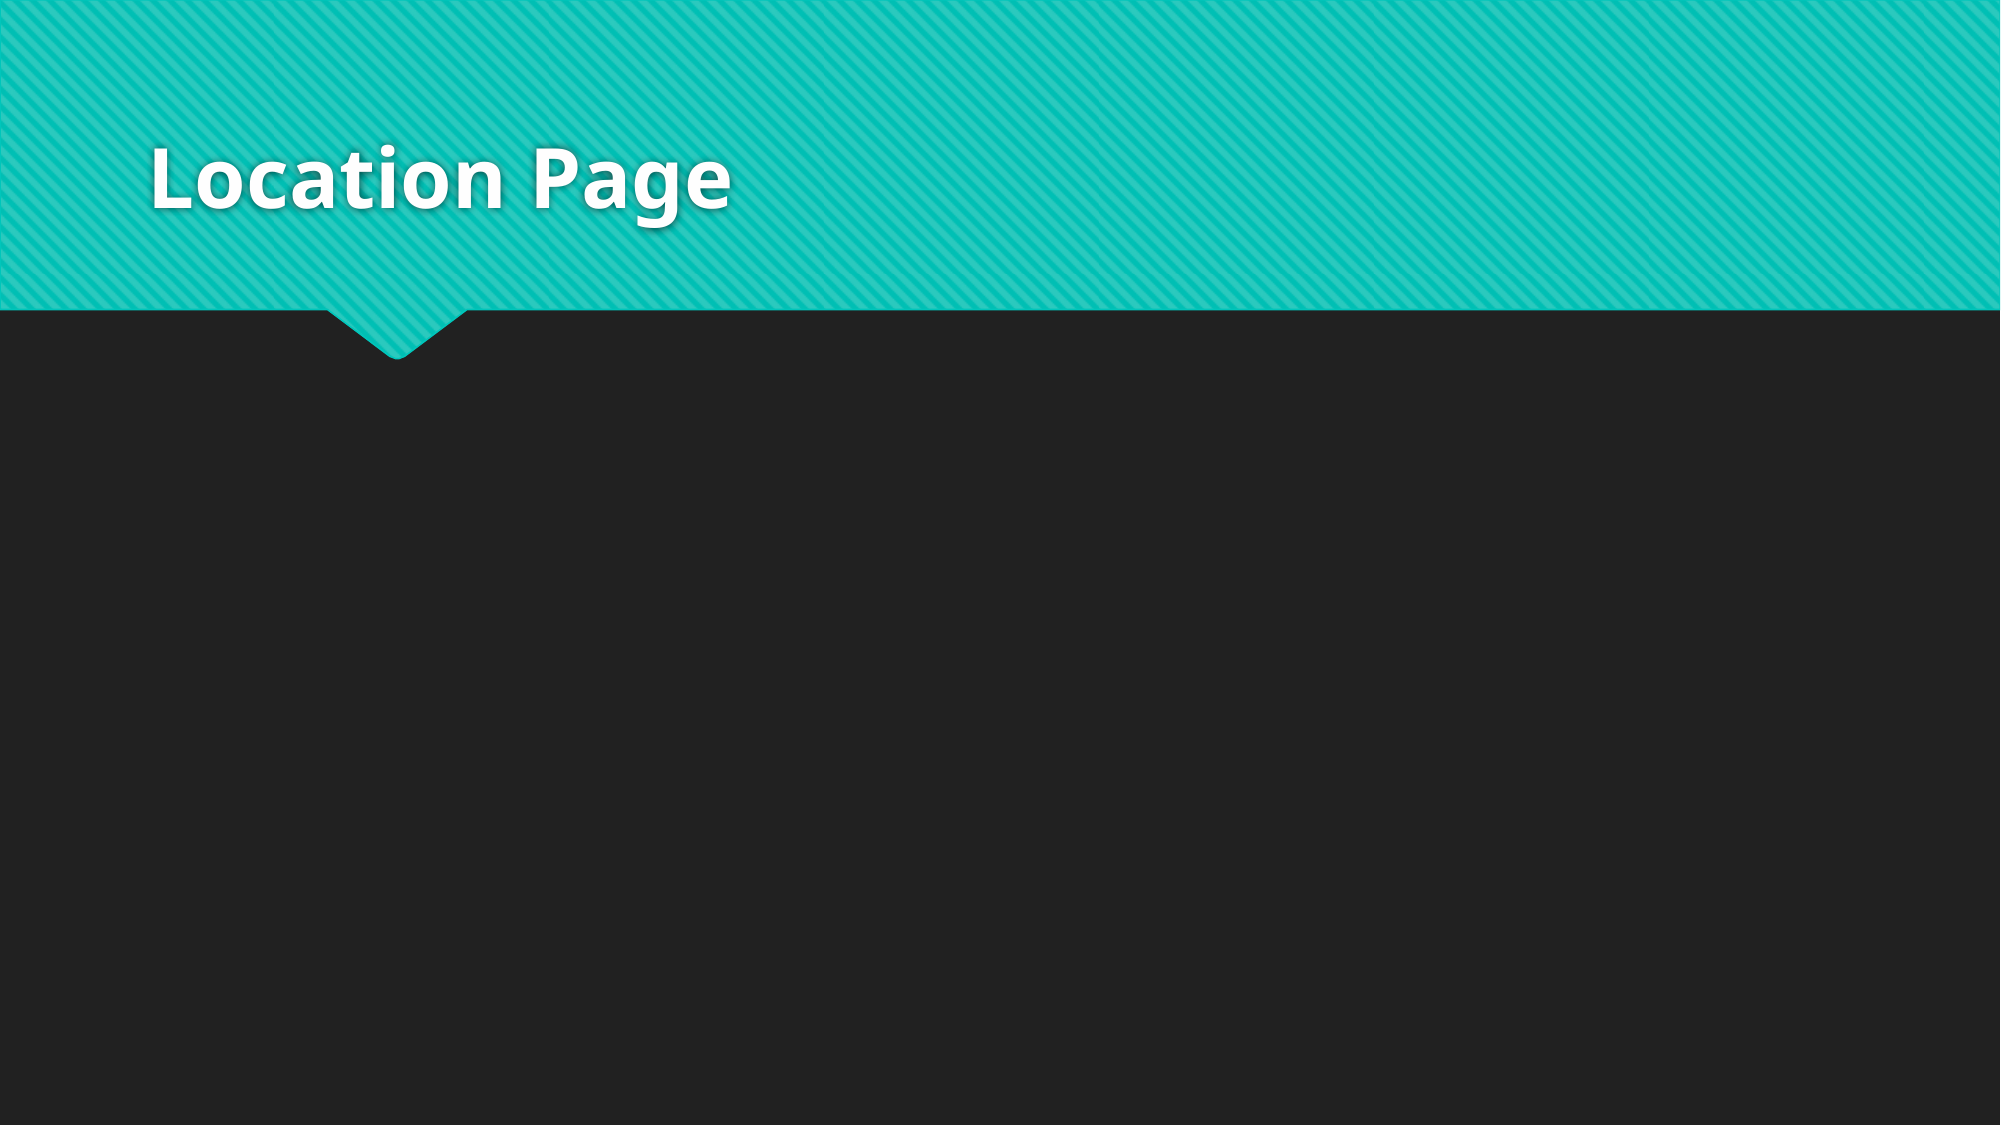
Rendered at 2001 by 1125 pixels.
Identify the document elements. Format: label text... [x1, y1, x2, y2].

title Location Page [132, 73, 1868, 233]
